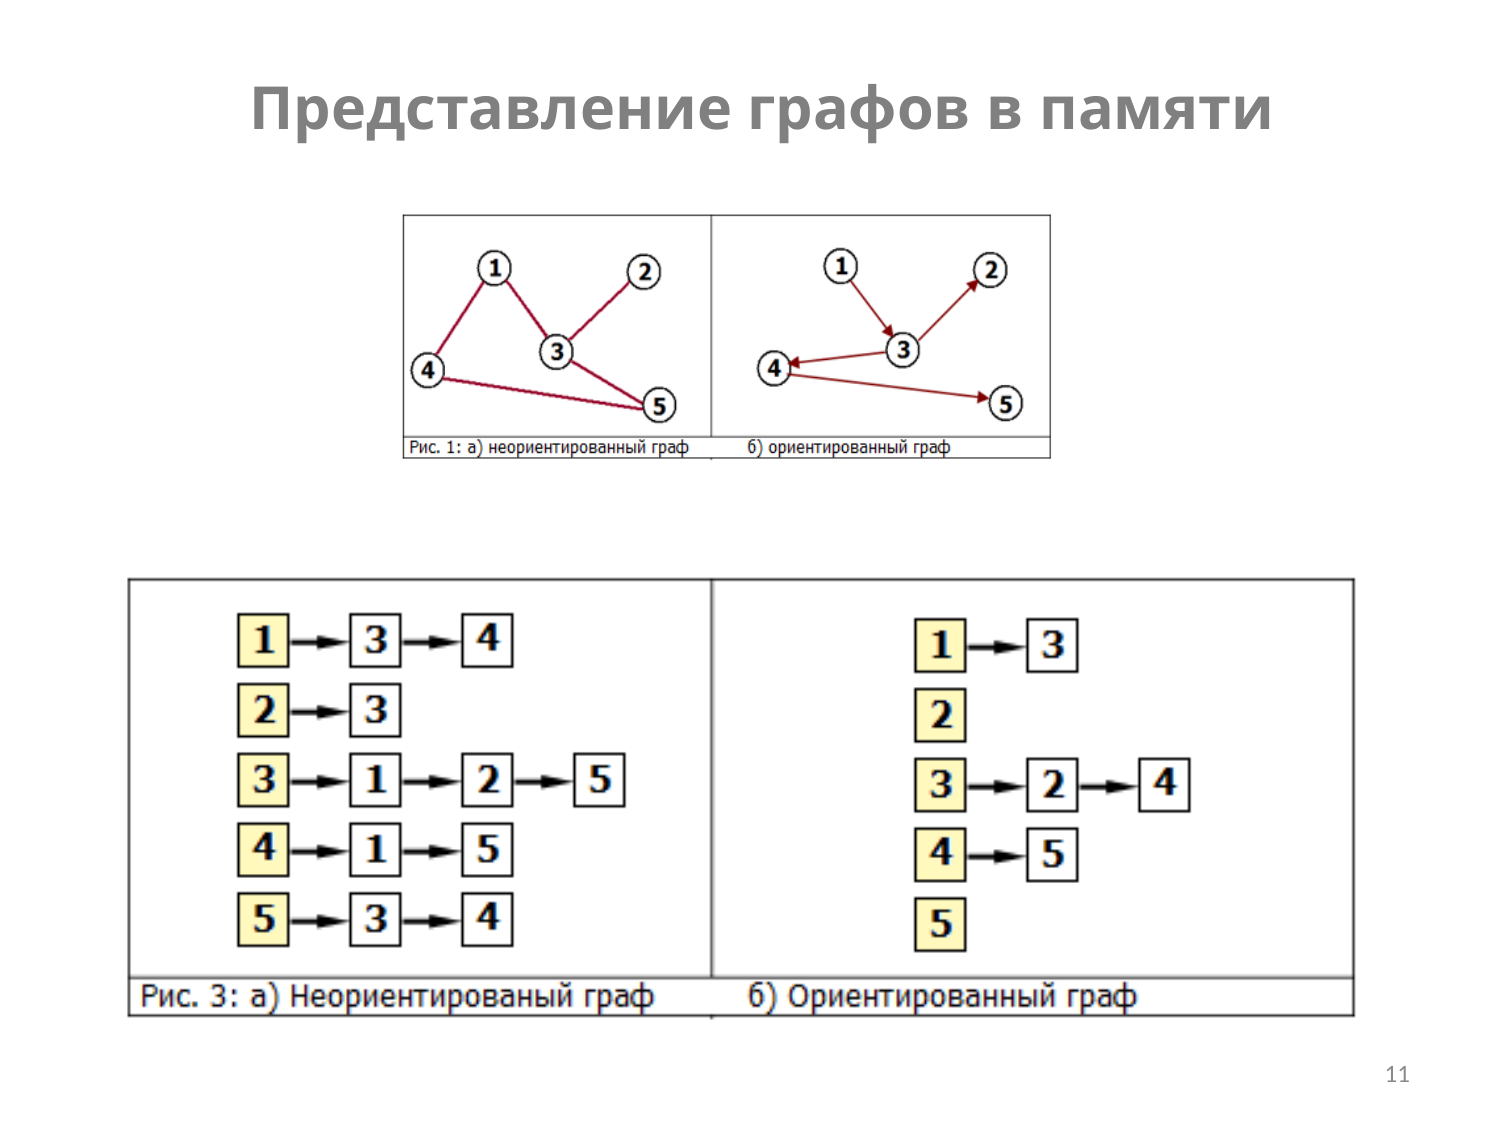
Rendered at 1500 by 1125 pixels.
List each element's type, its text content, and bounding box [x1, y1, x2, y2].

picture [121, 574, 1363, 1026]
text_box Представление графов в памяти [150, 62, 1375, 150]
picture [399, 212, 1055, 463]
slide_number 11 [1074, 1042, 1425, 1103]
